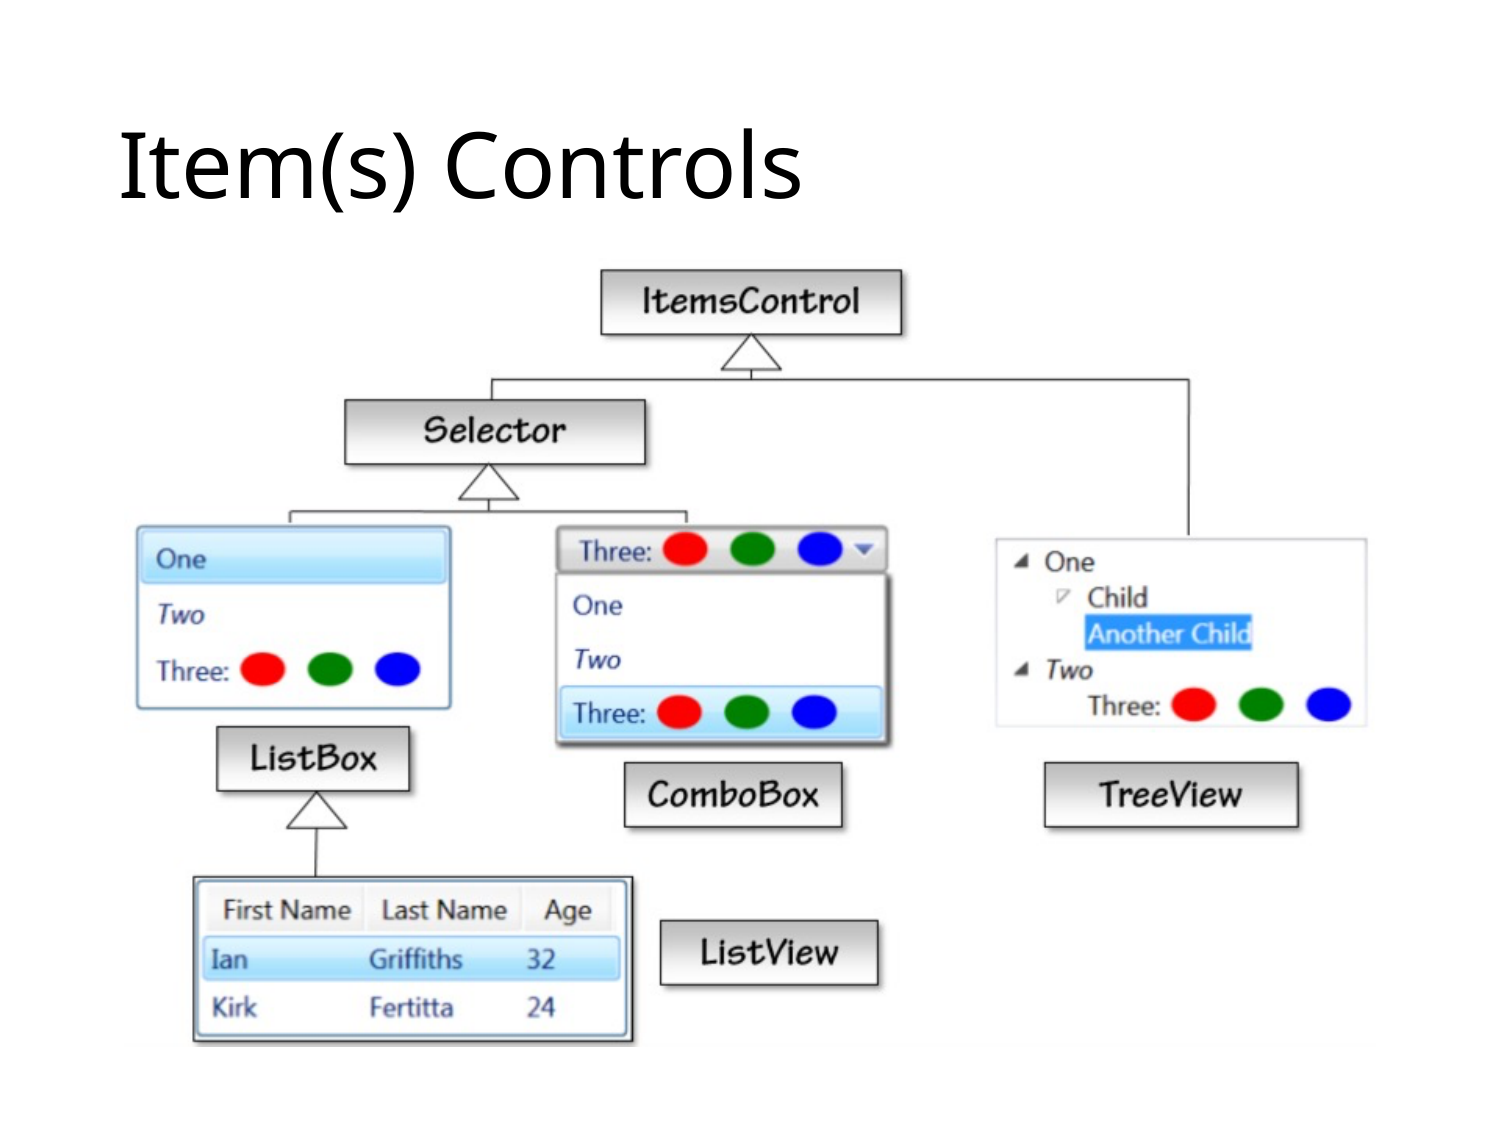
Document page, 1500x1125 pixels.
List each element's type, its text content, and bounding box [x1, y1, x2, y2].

picture [124, 257, 1376, 1047]
title Item(s) Controls [103, 59, 1397, 278]
